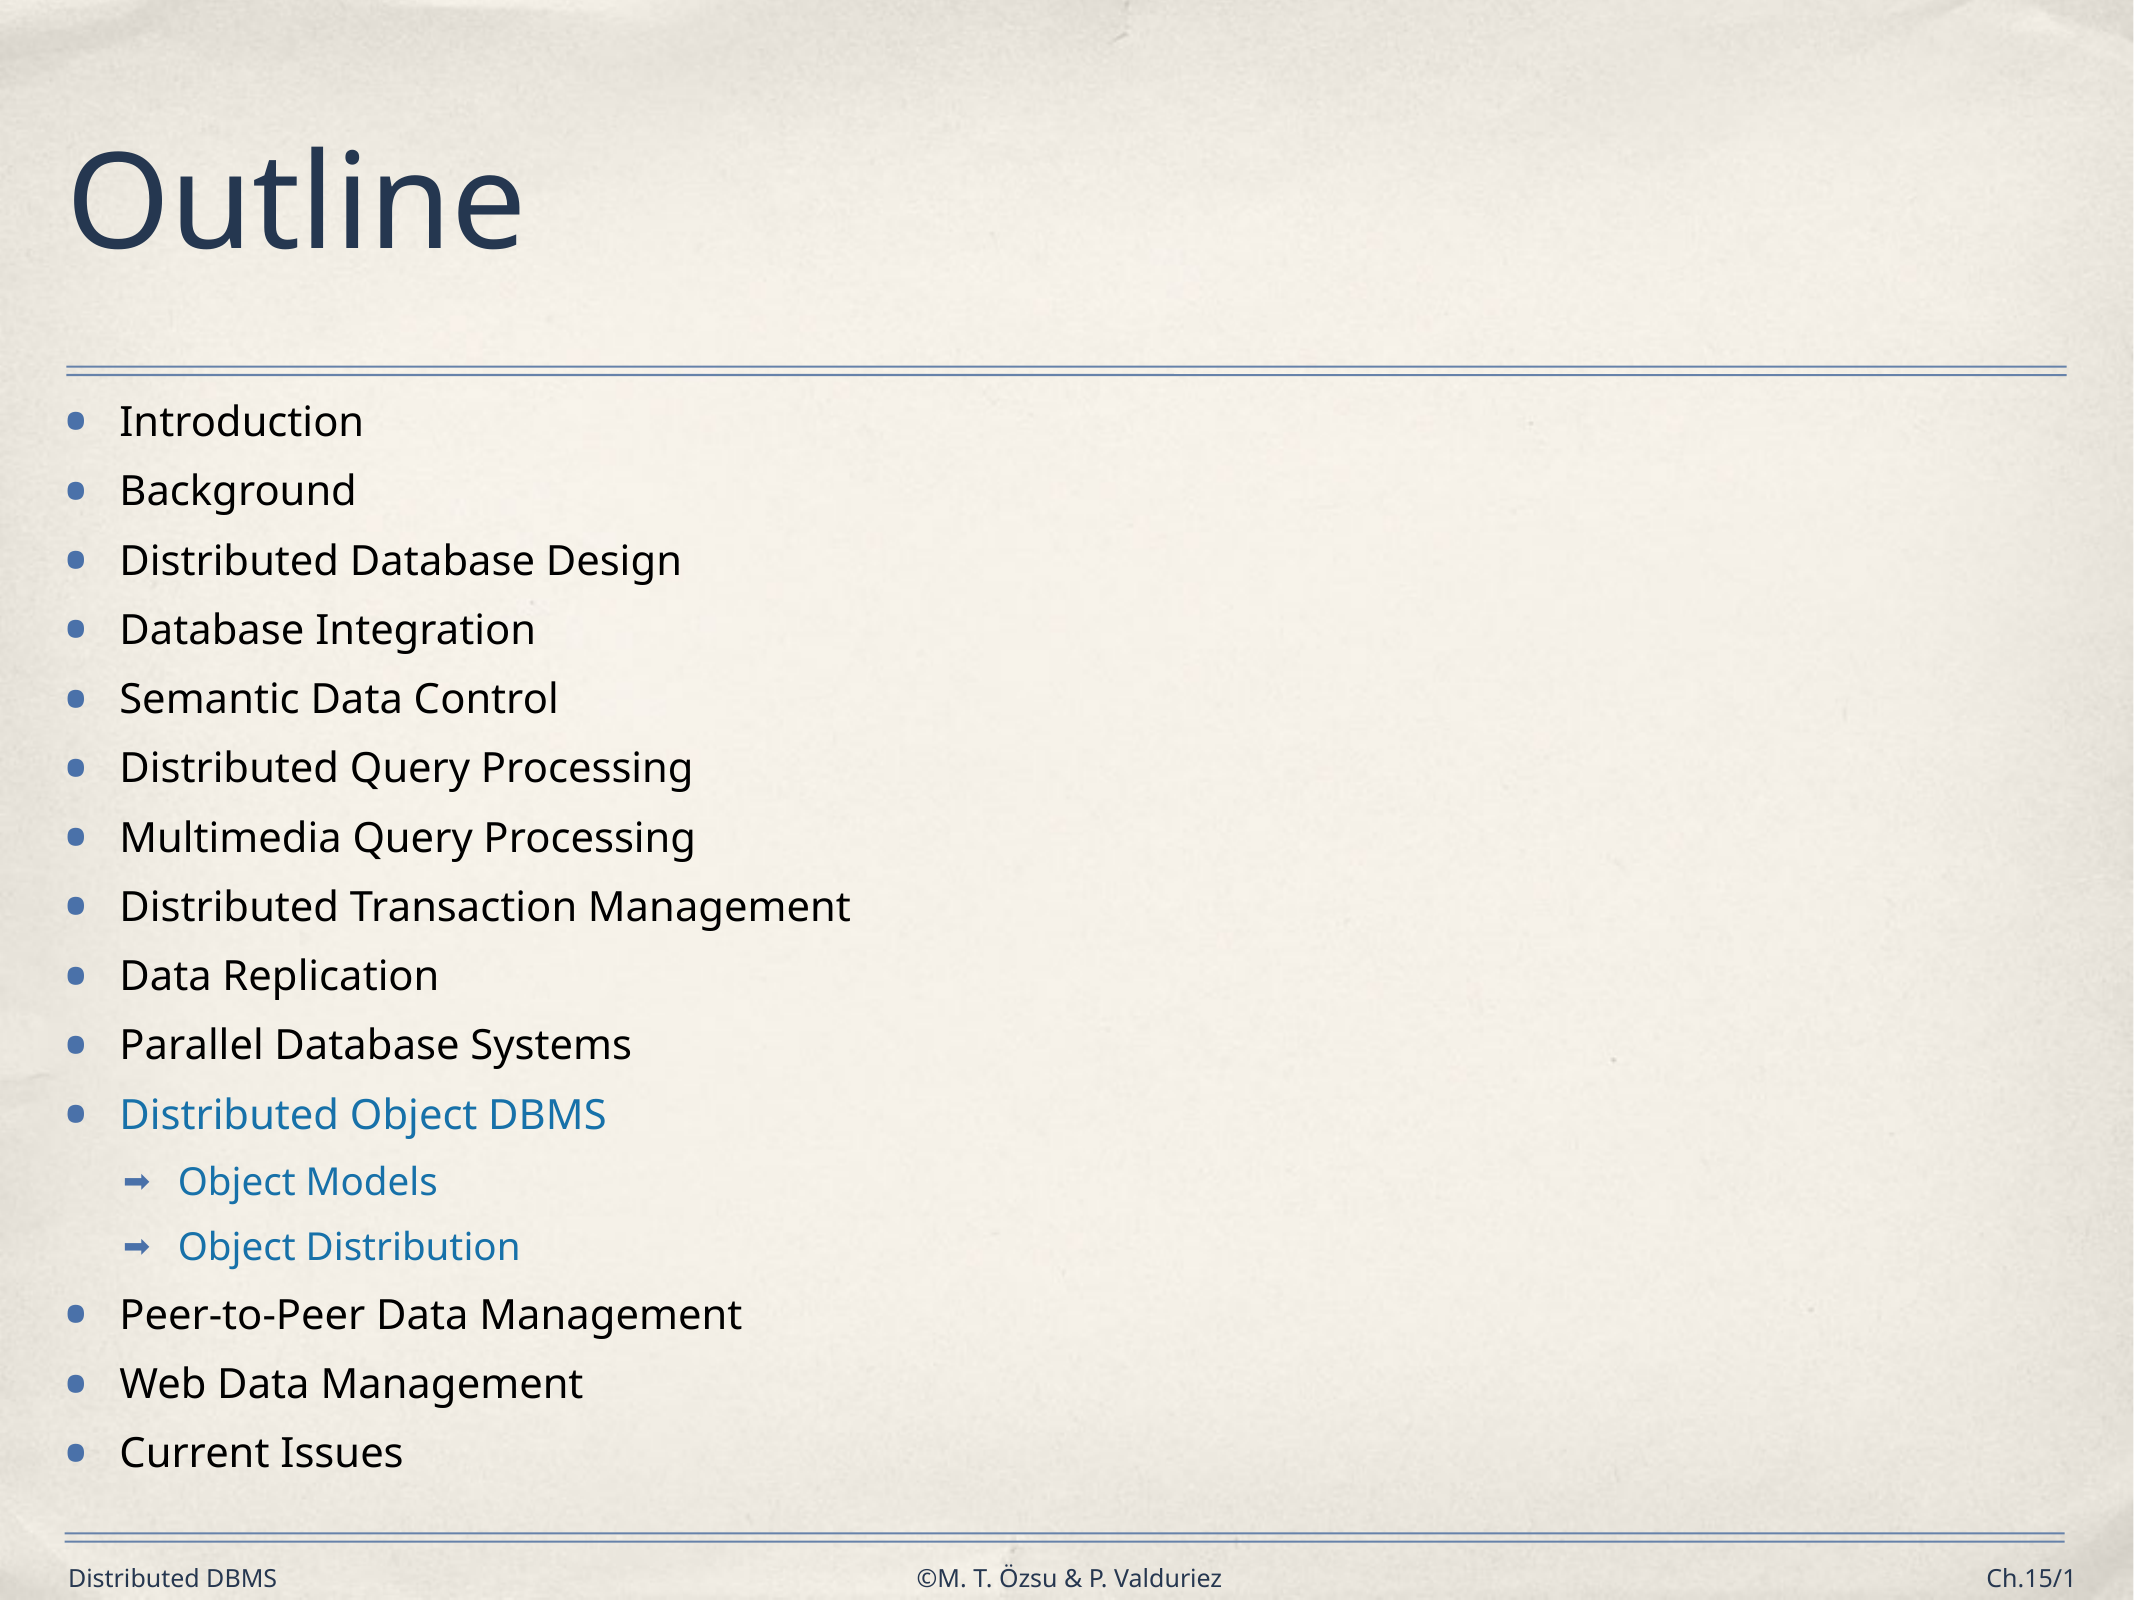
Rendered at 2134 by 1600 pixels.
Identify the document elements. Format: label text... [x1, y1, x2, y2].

title Outline [58, 72, 2075, 338]
picture [0, 0, 2134, 1600]
list Introduction Background Distributed Database Design Database Integration Semantic Data Control Distributed Query Processing Multimedia Query Processing Distributed Transaction Management Data Replication Parallel Database Systems Distributed Object DBMS Object Models Object Distribution Peer-to-Peer Data Management Web Data Management Current Issues [56, 386, 2073, 1497]
